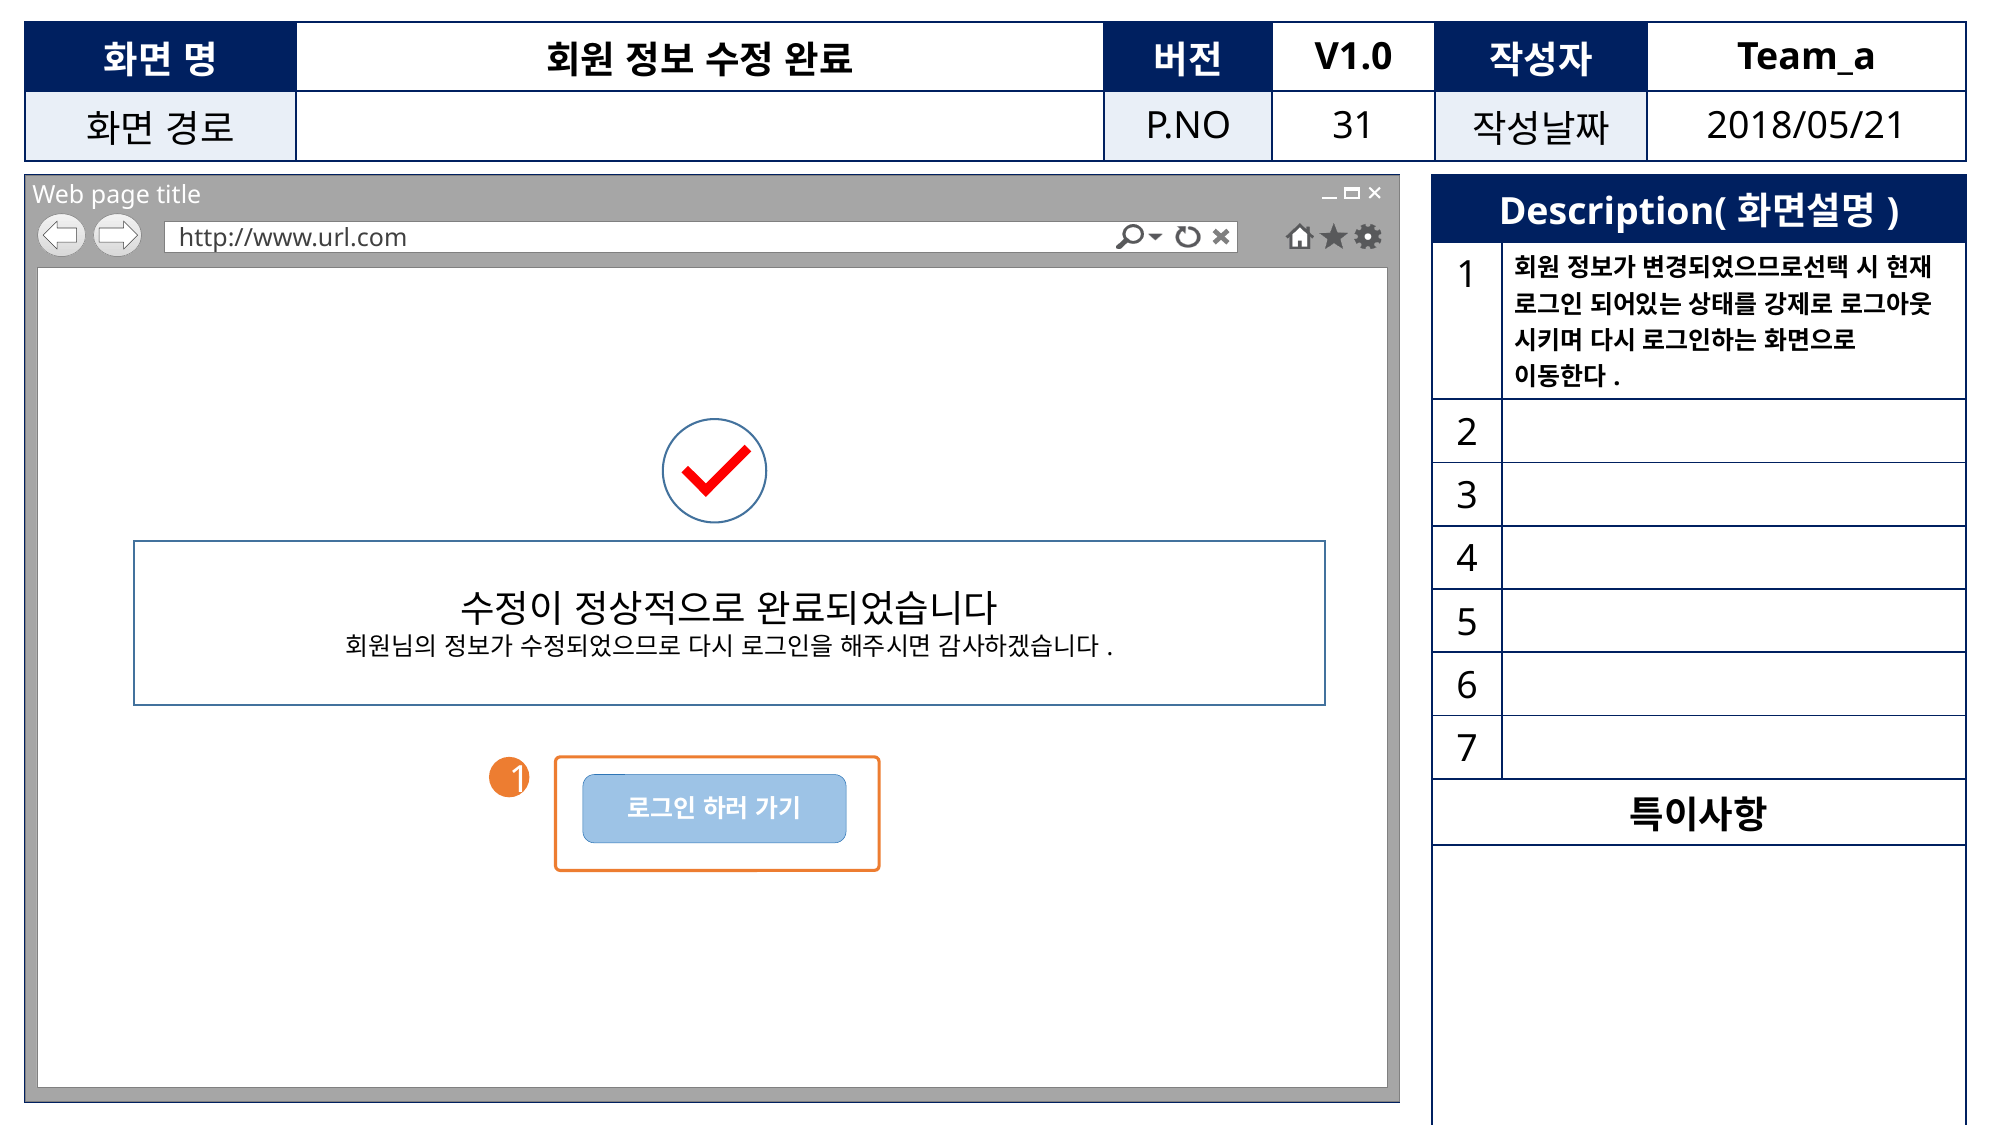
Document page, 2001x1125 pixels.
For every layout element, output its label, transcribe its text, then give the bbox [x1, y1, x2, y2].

table_cell [1503, 590, 1965, 651]
table_cell 3 [1433, 463, 1501, 525]
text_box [662, 419, 767, 523]
table_cell [1503, 527, 1965, 588]
table_cell 4 [1433, 527, 1501, 588]
table_cell [1503, 716, 1965, 778]
table_cell 5 [1433, 590, 1501, 651]
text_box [25, 175, 1400, 1102]
table_cell 31 [1273, 92, 1434, 160]
table_cell 7 [1433, 716, 1501, 778]
table_cell [1503, 463, 1965, 525]
table_cell 2 [1433, 400, 1501, 462]
table_cell 특이사항 [1433, 780, 1965, 844]
table_cell 1 [1433, 243, 1501, 398]
table_cell [1503, 653, 1965, 715]
table_cell 화면 경로 [26, 92, 295, 160]
table_cell P.NO [1105, 92, 1271, 160]
table_header 작성자 [1436, 23, 1646, 90]
table_cell [1433, 846, 1965, 1125]
table_cell [1503, 400, 1965, 462]
table_header Team_a [1648, 23, 1965, 90]
table_header 버전 [1105, 23, 1271, 90]
table_header 회원 정보 수정 완료 [297, 23, 1103, 90]
table_cell 6 [1433, 653, 1501, 715]
table_cell [297, 92, 1103, 160]
table_cell 회원 정보가 변경되었으므로선택 시 현재 로그인 되어있는 상태를 강제로 로그아웃 시키며 다시 로그인하는 화면으로 이동한다. [1503, 243, 1965, 398]
table_header Description(화면설명) [1433, 176, 1965, 241]
table_header V1.0 [1273, 23, 1434, 90]
table_cell 2018/05/21 [1648, 92, 1965, 160]
table_cell 작성날짜 [1436, 92, 1646, 160]
table_header 화면 명 [26, 23, 295, 90]
